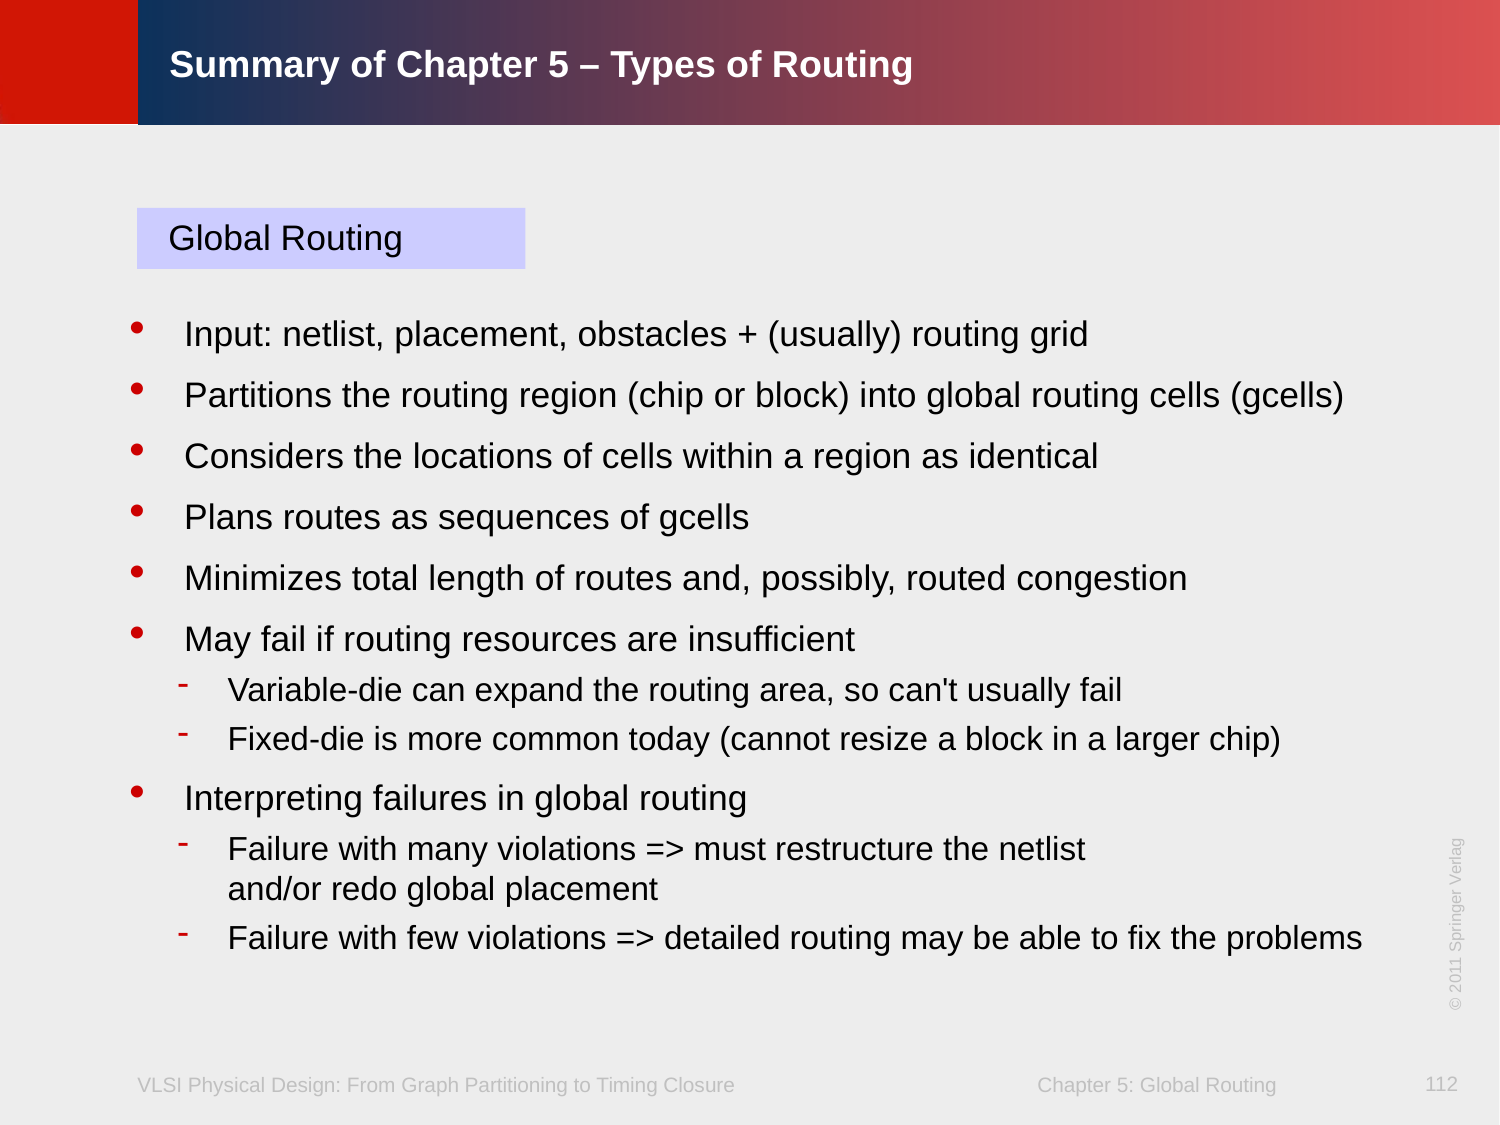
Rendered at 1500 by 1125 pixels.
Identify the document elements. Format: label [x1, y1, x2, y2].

title [138, 0, 1500, 125]
text_box [137, 207, 526, 269]
picture [0, 0, 138, 124]
list [99, 302, 1500, 1071]
slide_number [1297, 1071, 1475, 1109]
